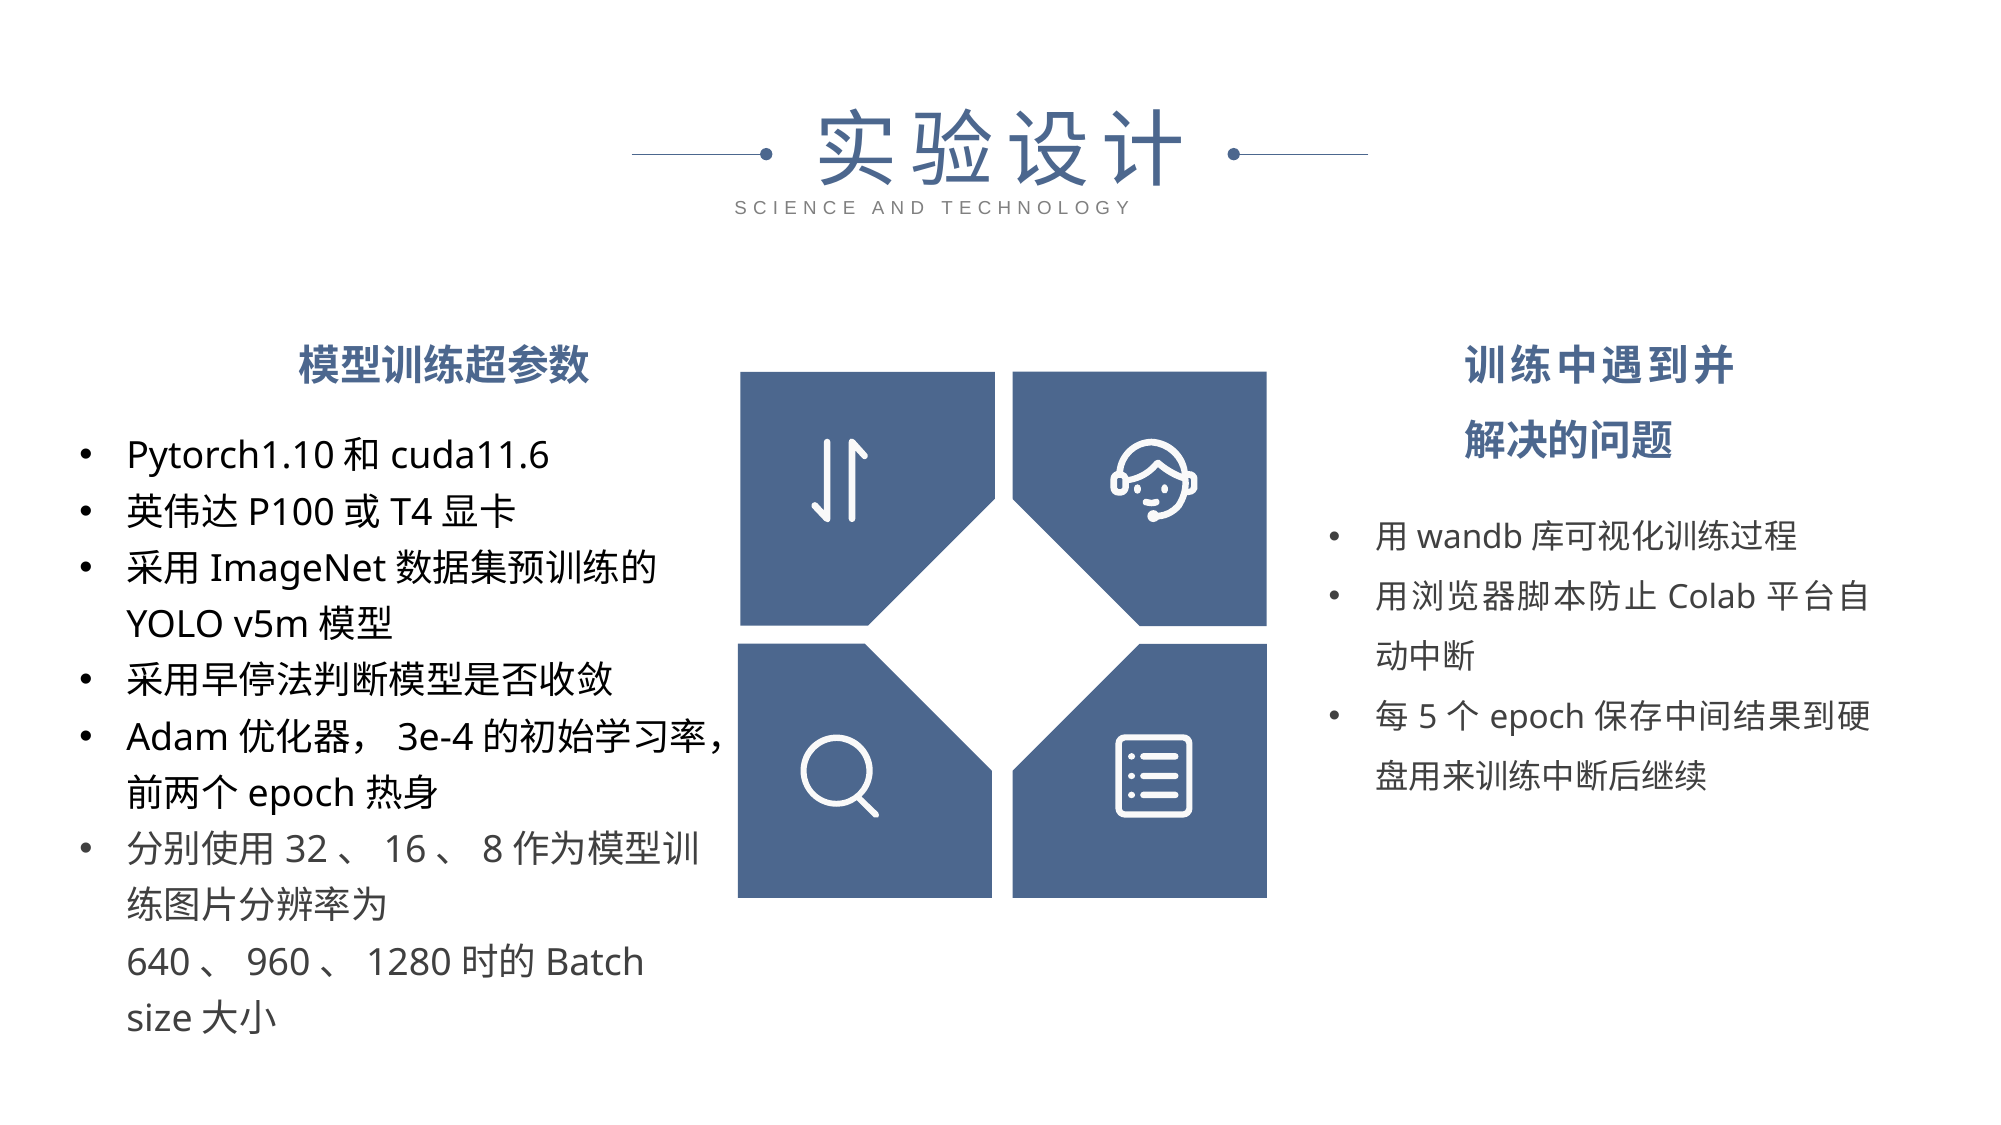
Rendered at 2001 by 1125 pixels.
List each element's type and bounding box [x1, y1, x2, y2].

text_box [737, 643, 992, 899]
text_box [0, 0, 2000, 1125]
text_box [740, 371, 995, 626]
text_box [1012, 371, 1267, 627]
text_box [1012, 643, 1267, 898]
